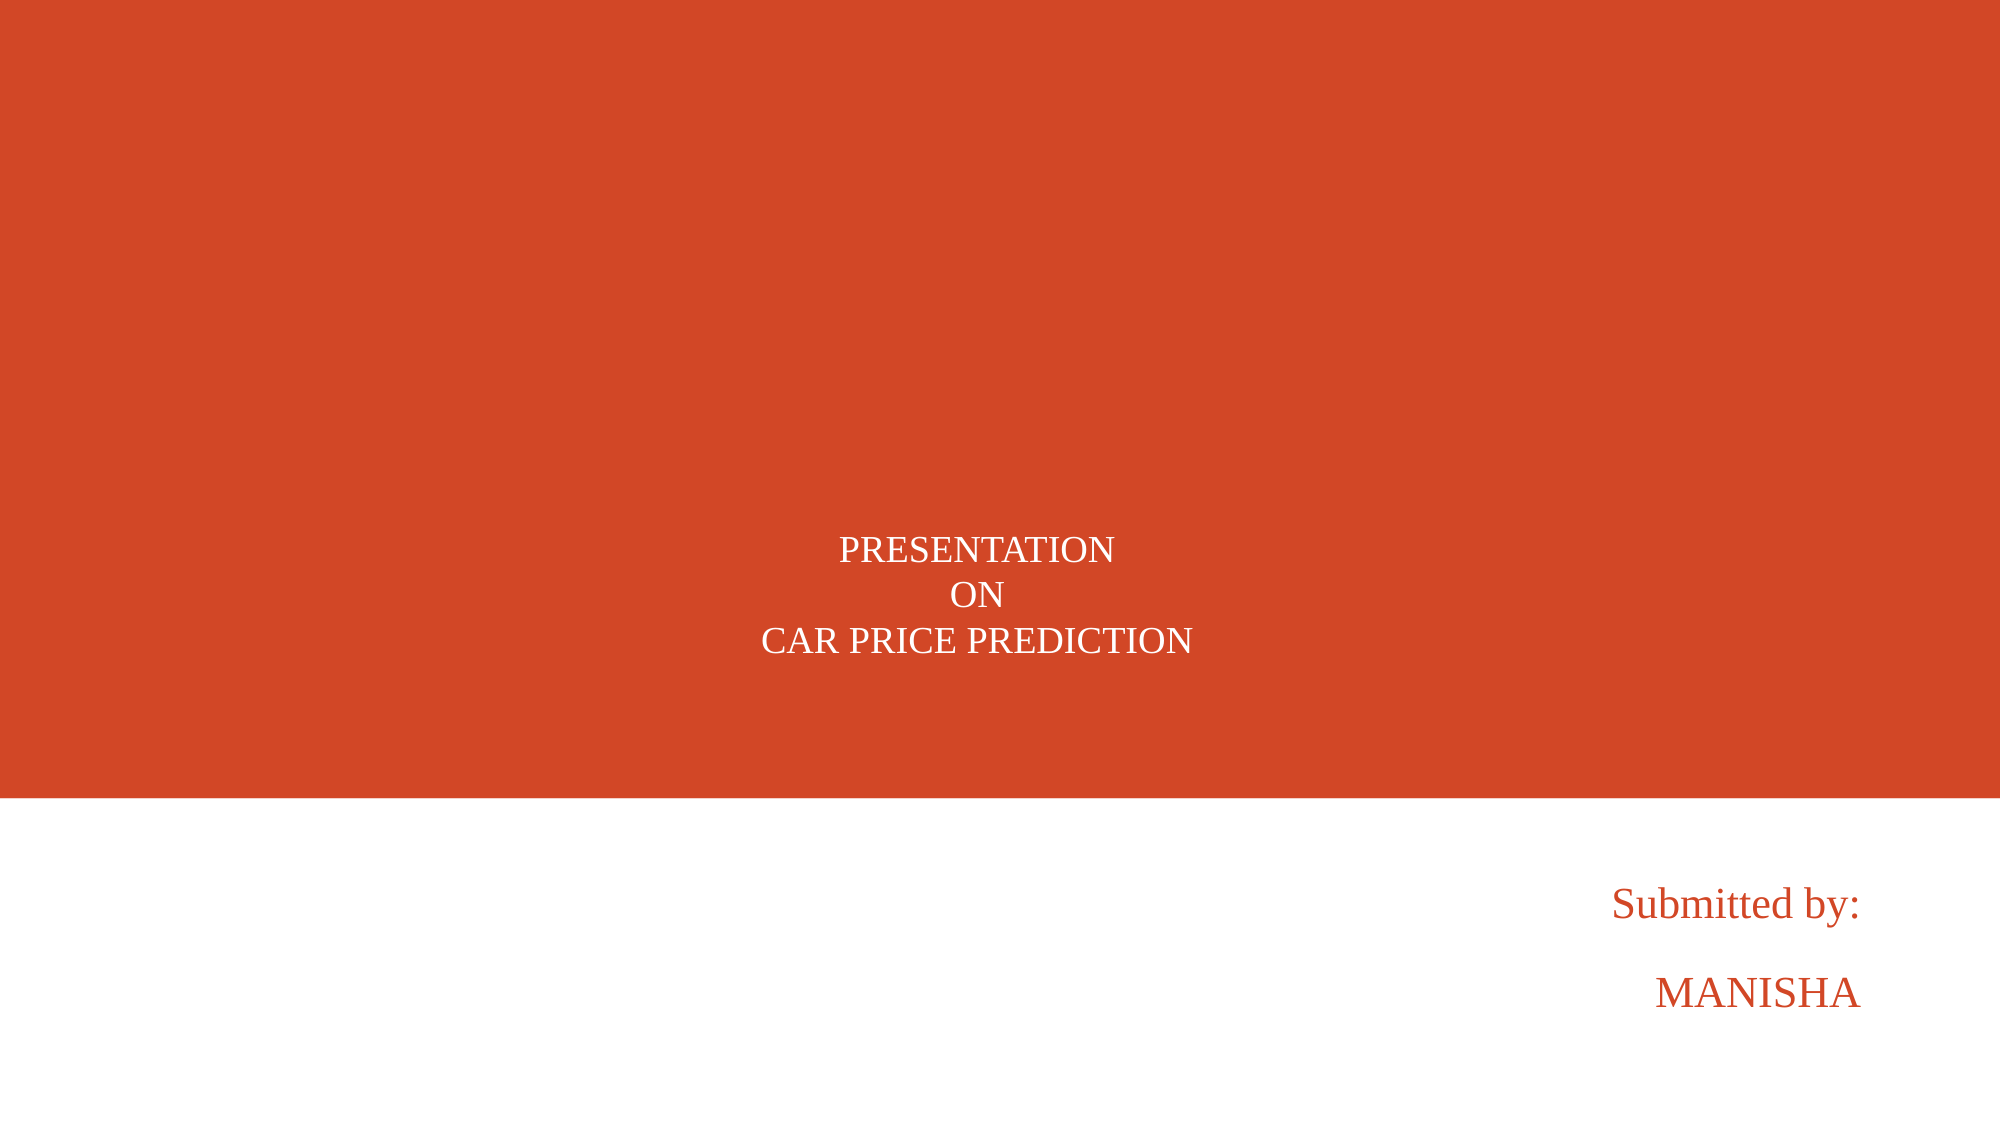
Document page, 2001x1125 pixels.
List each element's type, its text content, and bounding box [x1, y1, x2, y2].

title PRESENTATION ON CAR PRICE PREDICTION [114, 277, 1840, 669]
subtitle Submitted by: MANISHA [963, 840, 1877, 1025]
